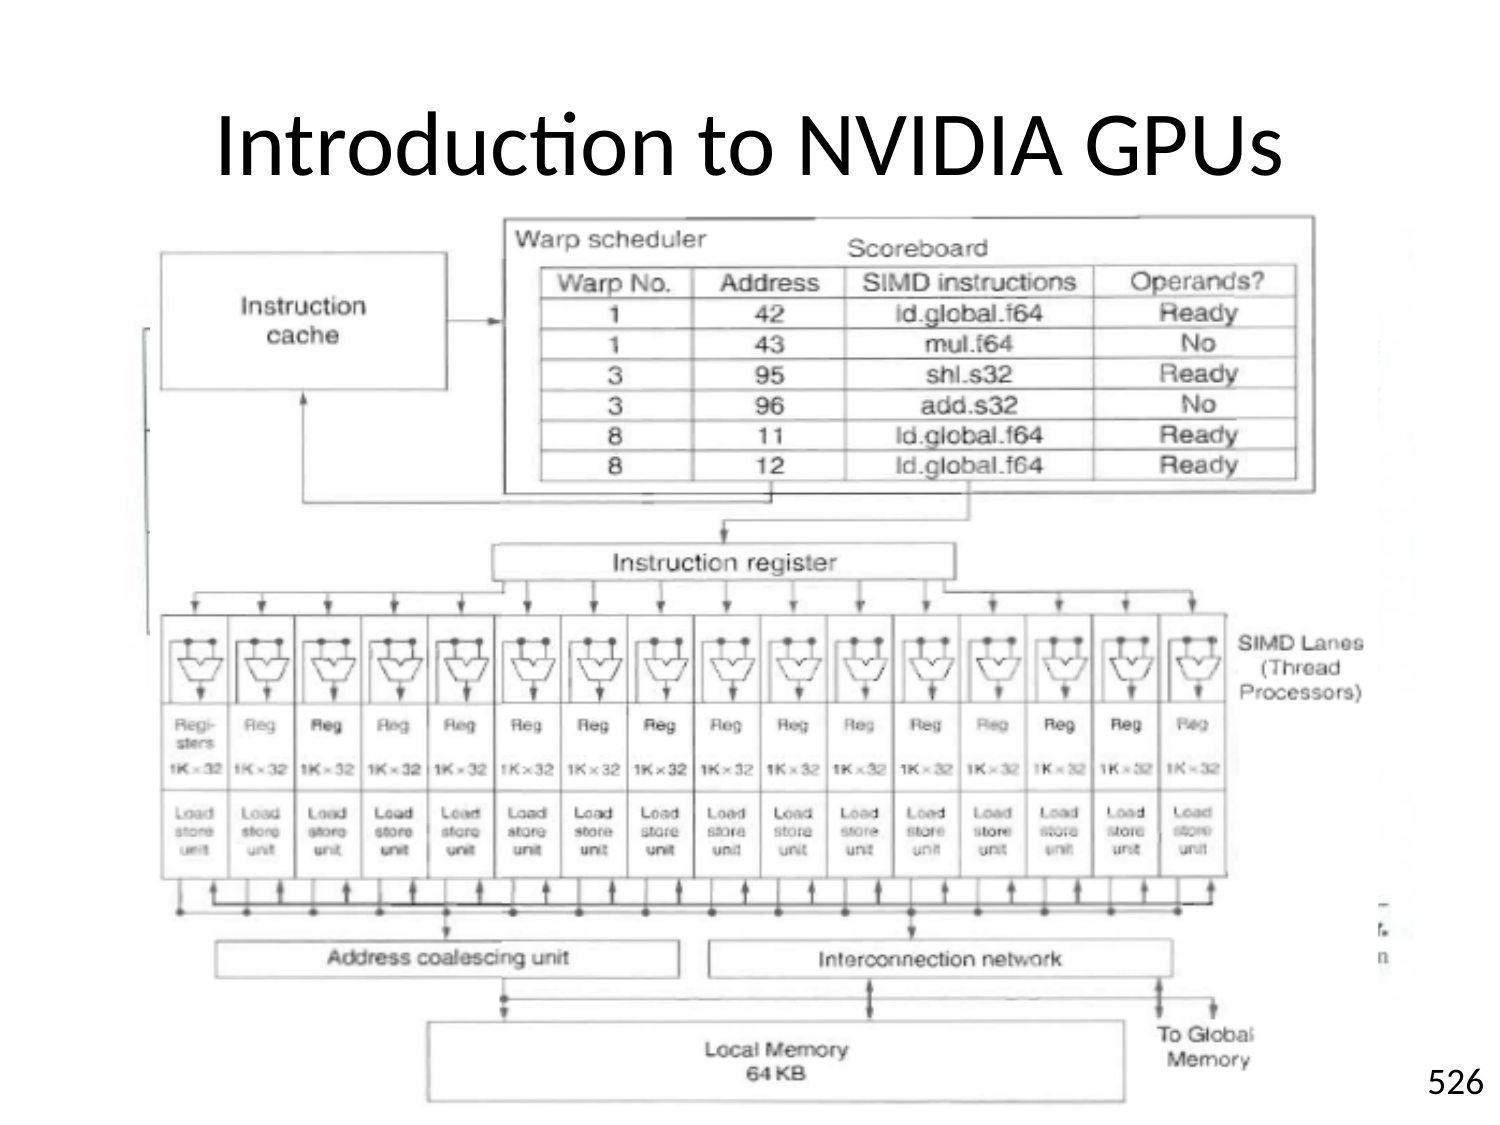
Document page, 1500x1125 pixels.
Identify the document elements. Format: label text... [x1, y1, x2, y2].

text_box 526 [1412, 1049, 1500, 1110]
picture [124, 187, 1416, 1110]
title Introduction to NVIDIA GPUs [75, 45, 1425, 233]
